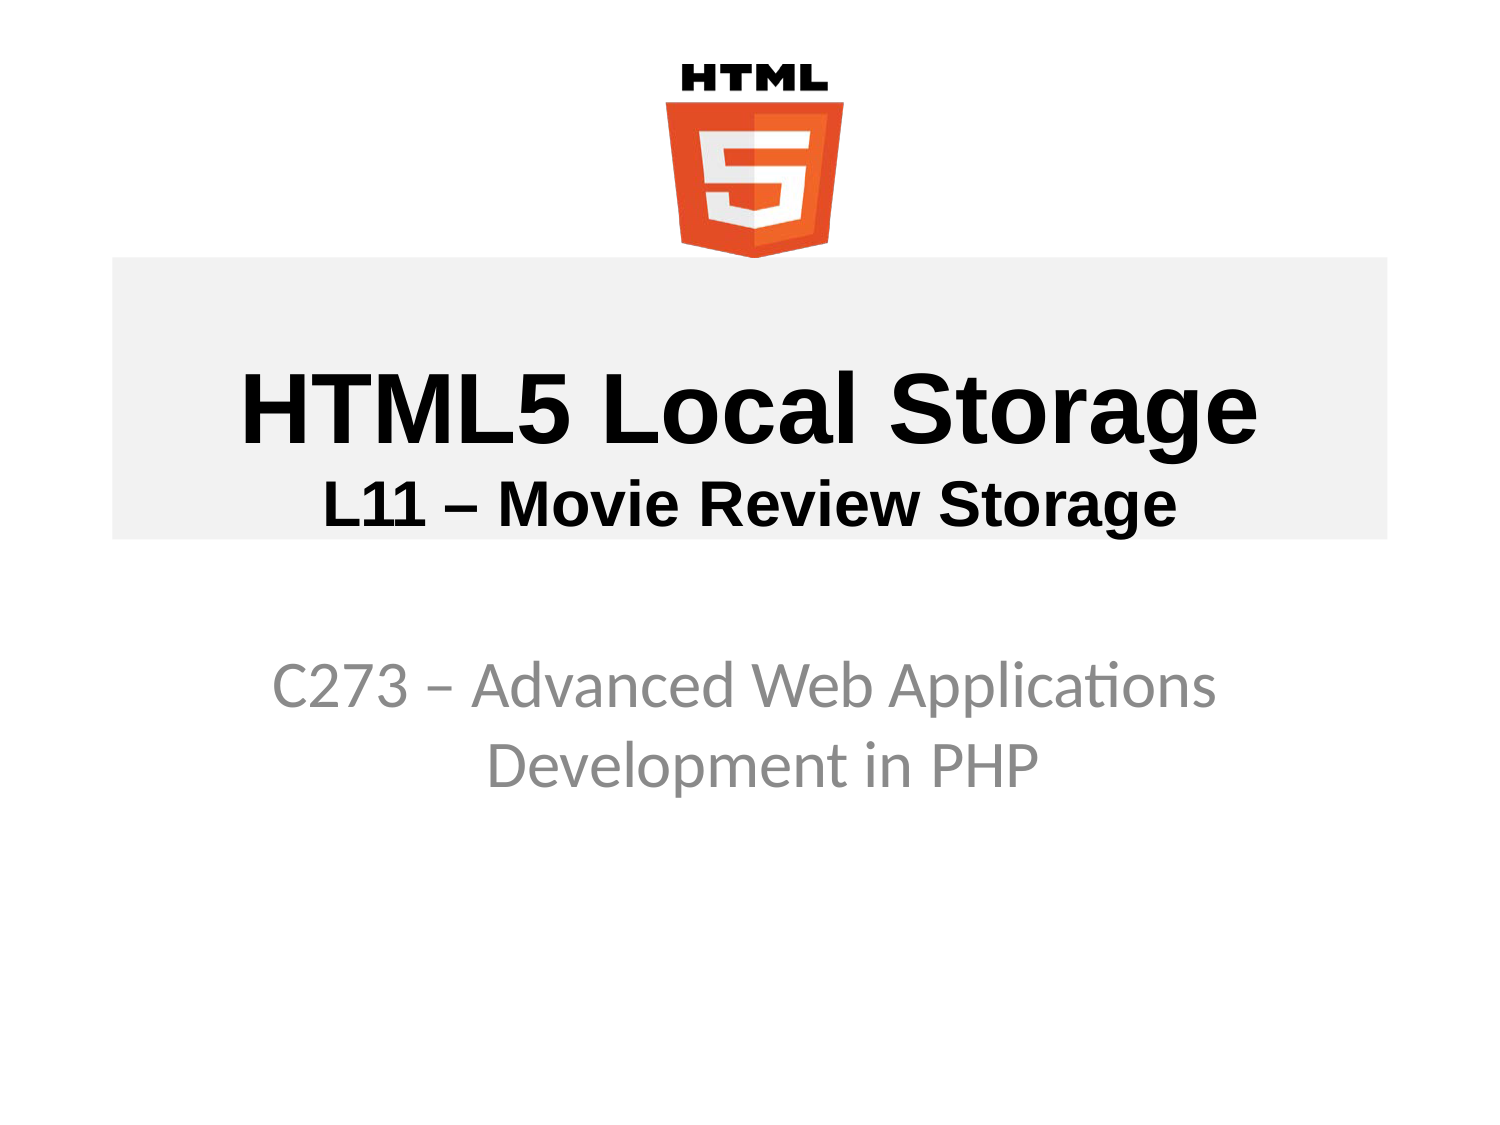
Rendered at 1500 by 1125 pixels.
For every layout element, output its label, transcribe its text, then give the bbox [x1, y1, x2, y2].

text_box C273 – Advanced Web Applications Development in PHP [270, 638, 1230, 801]
text_box HTML5 Local Storage L11 – Movie Review Storage [112, 257, 1388, 540]
text_box [629, 64, 880, 258]
